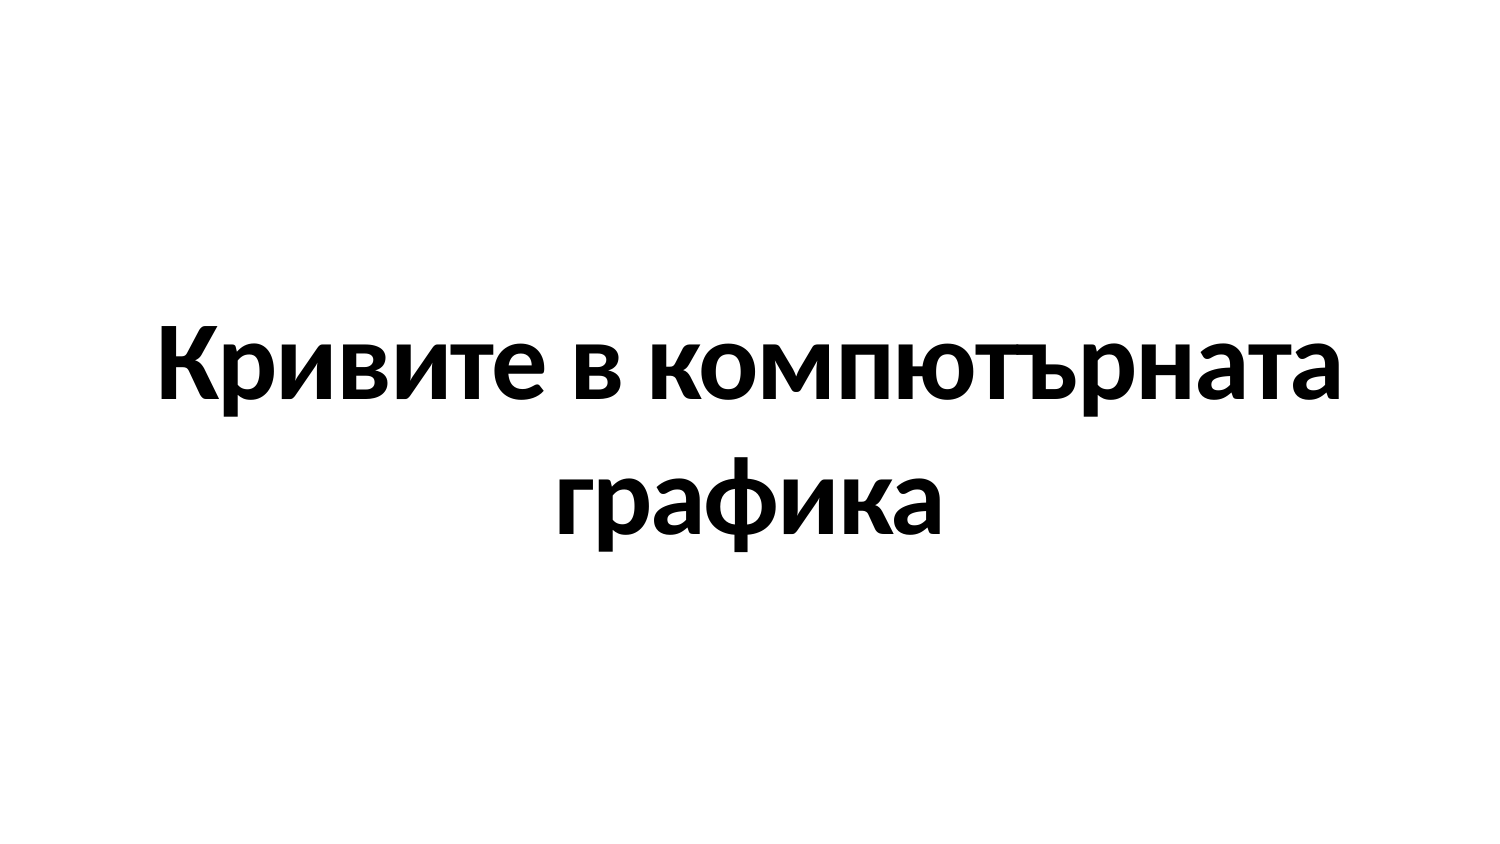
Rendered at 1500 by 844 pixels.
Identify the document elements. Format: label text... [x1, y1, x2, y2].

title Кривите в компютърната графика [0, 0, 1500, 844]
